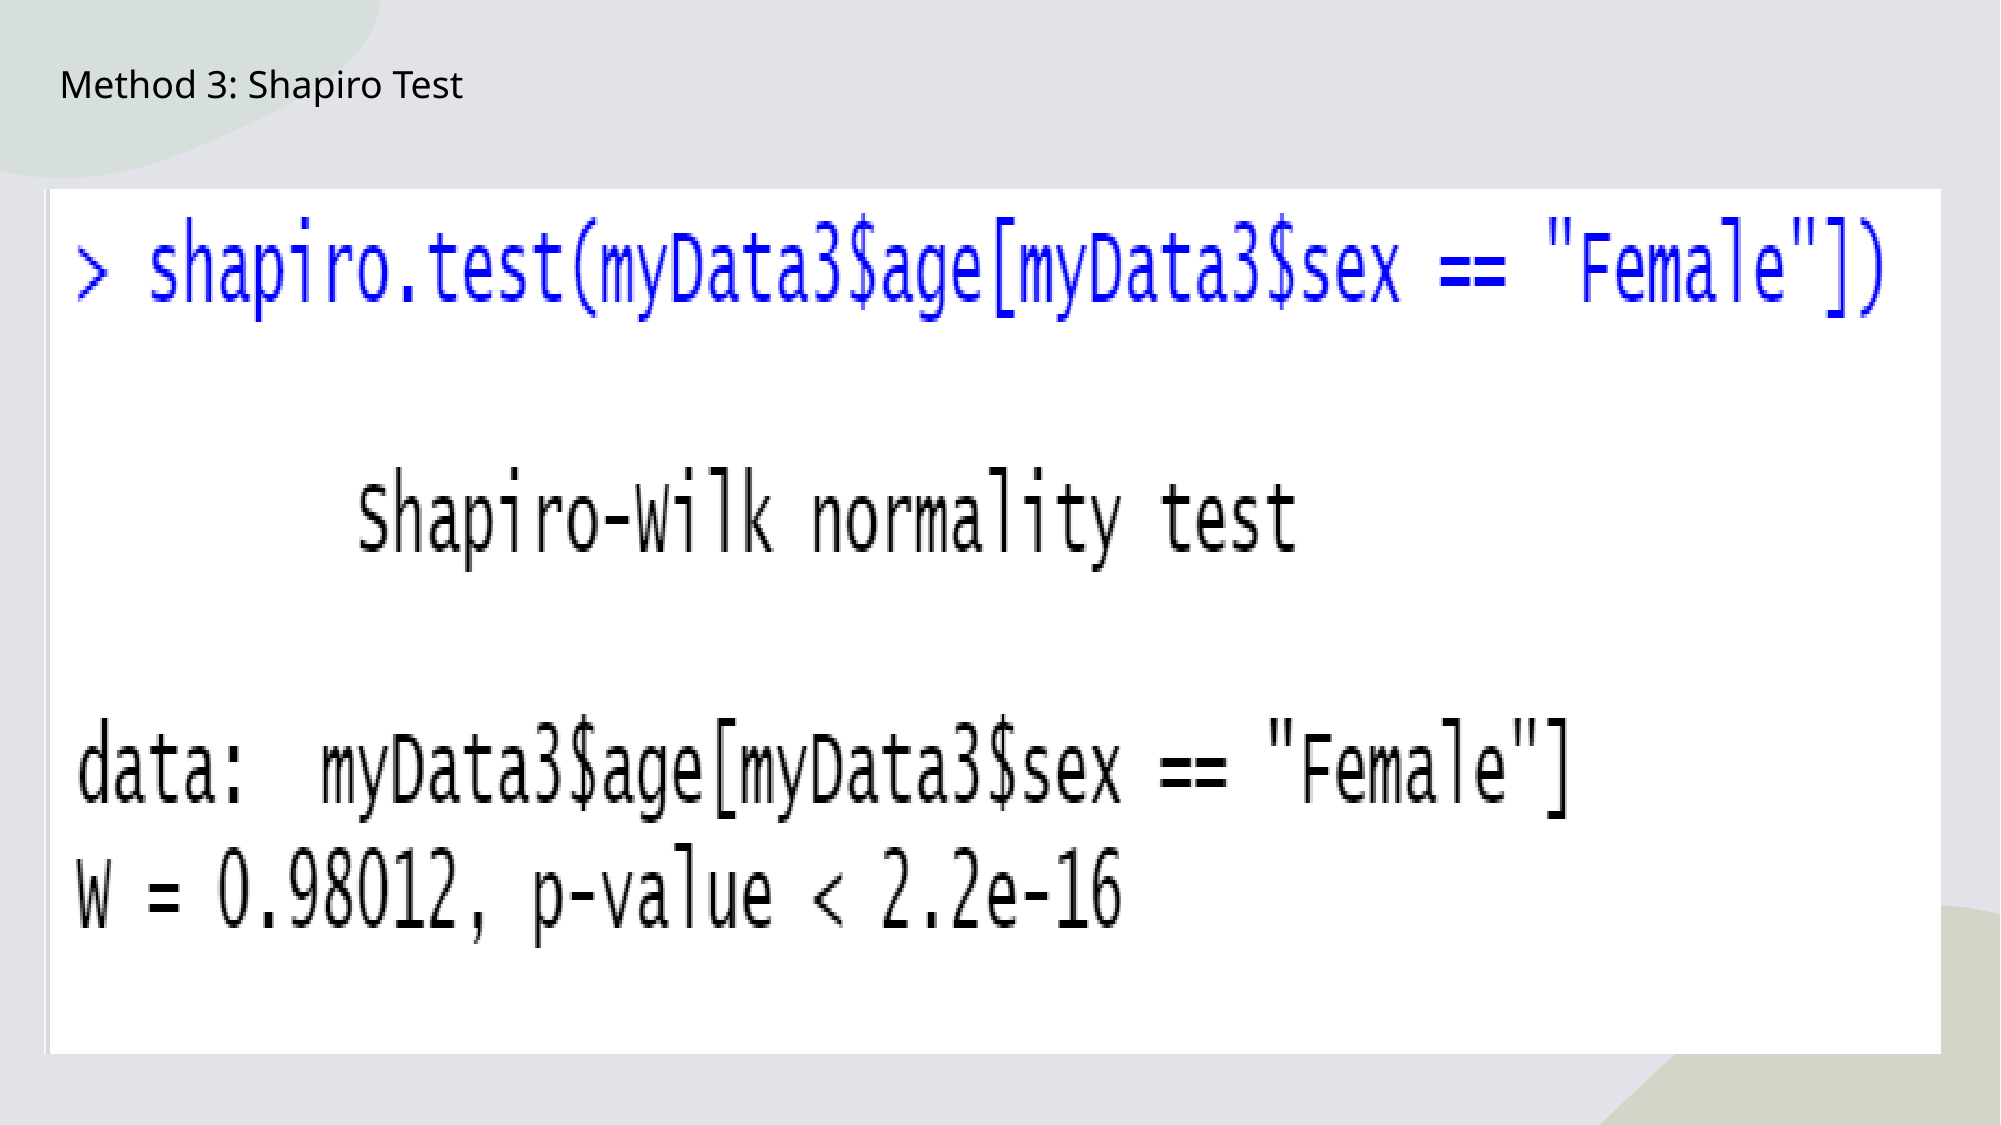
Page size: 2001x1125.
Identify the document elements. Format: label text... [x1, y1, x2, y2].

text_box Method 3: Shapiro Test [44, 53, 504, 113]
picture [44, 189, 1941, 1054]
